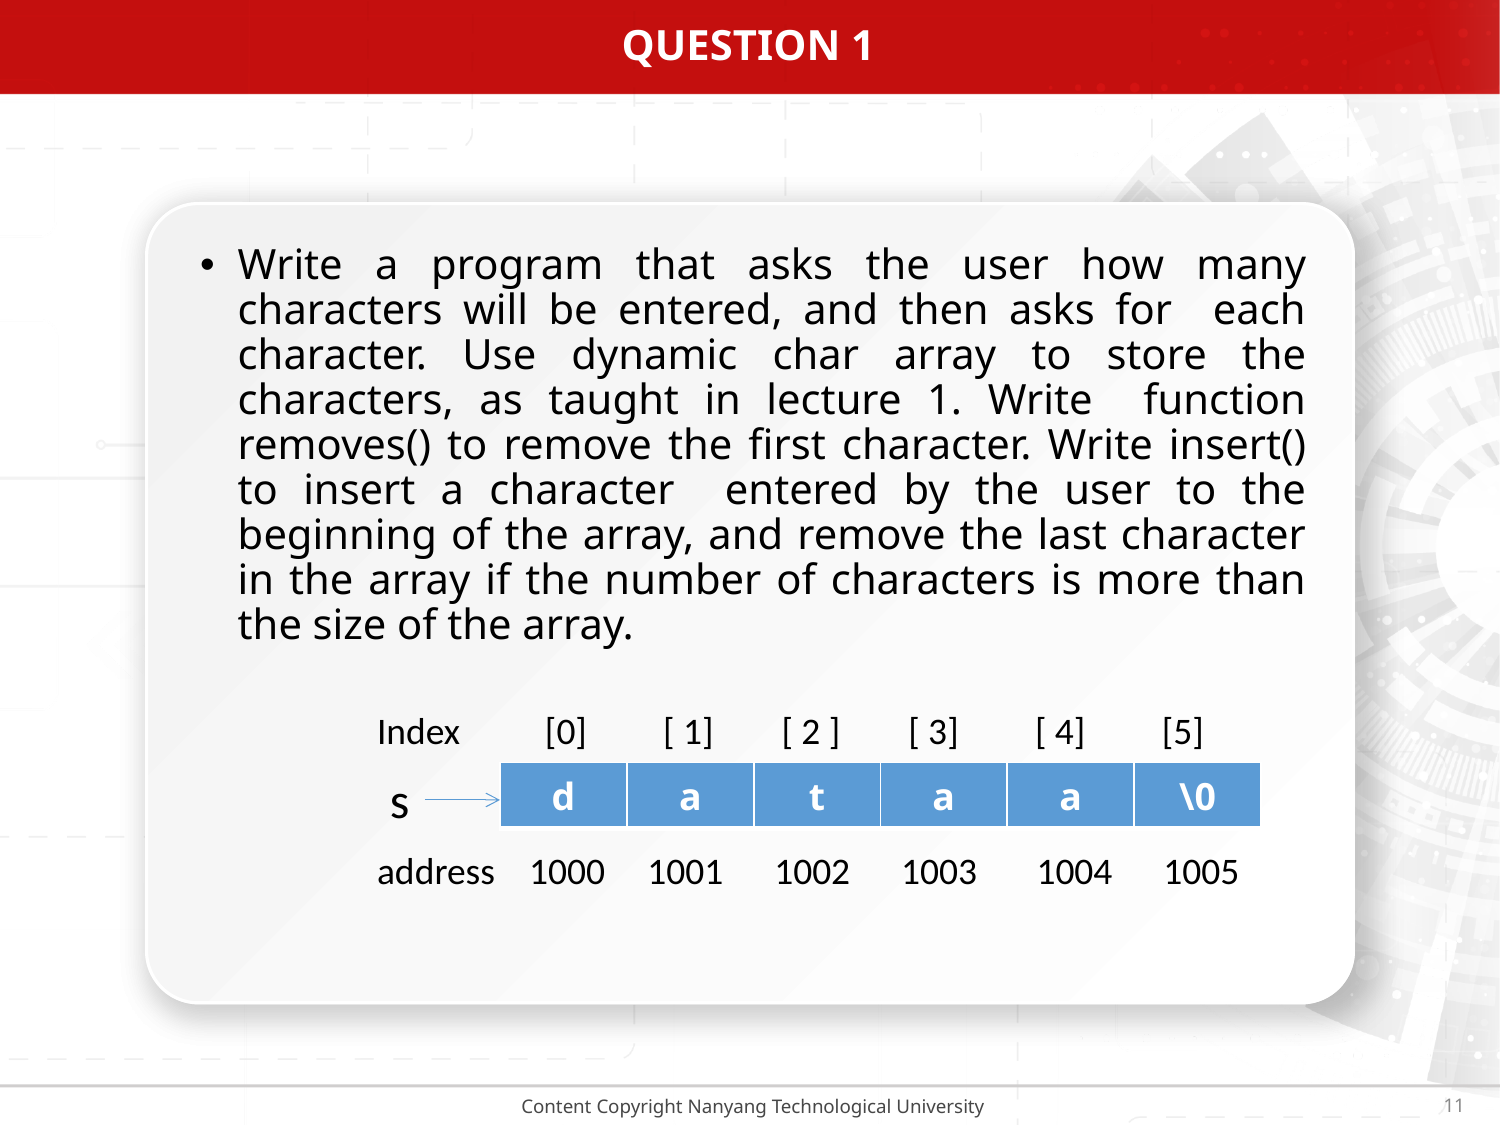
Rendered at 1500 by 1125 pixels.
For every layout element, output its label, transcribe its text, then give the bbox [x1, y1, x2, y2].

picture [0, 94, 1500, 1084]
text_box Index [0] [ 1] [ 2 ] [ 3] [ 4] [5] [362, 699, 1263, 760]
text_box address 1000 1001 1002 1003 1004 1005 [362, 839, 1263, 899]
table_header a [881, 763, 1006, 826]
table_header a [1008, 763, 1133, 826]
title Question 1 [0, 0, 1500, 94]
text_box s [374, 761, 450, 837]
list Write a program that asks the user how many characters will be entered, and then asks for each character. Use dynamic char array to store the characters, as taught in lecture 1. Write function removes() to remove the first character. Write insert() to insert a character entered by the user to the beginning of the array, and remove the last character in the array if the number of characters is more than the size of the array. [185, 236, 1322, 965]
table_header \0 [1135, 763, 1260, 826]
table_header a [628, 763, 753, 826]
picture [0, 1088, 1500, 1125]
table_header t [755, 763, 880, 826]
table_header d [501, 763, 626, 826]
